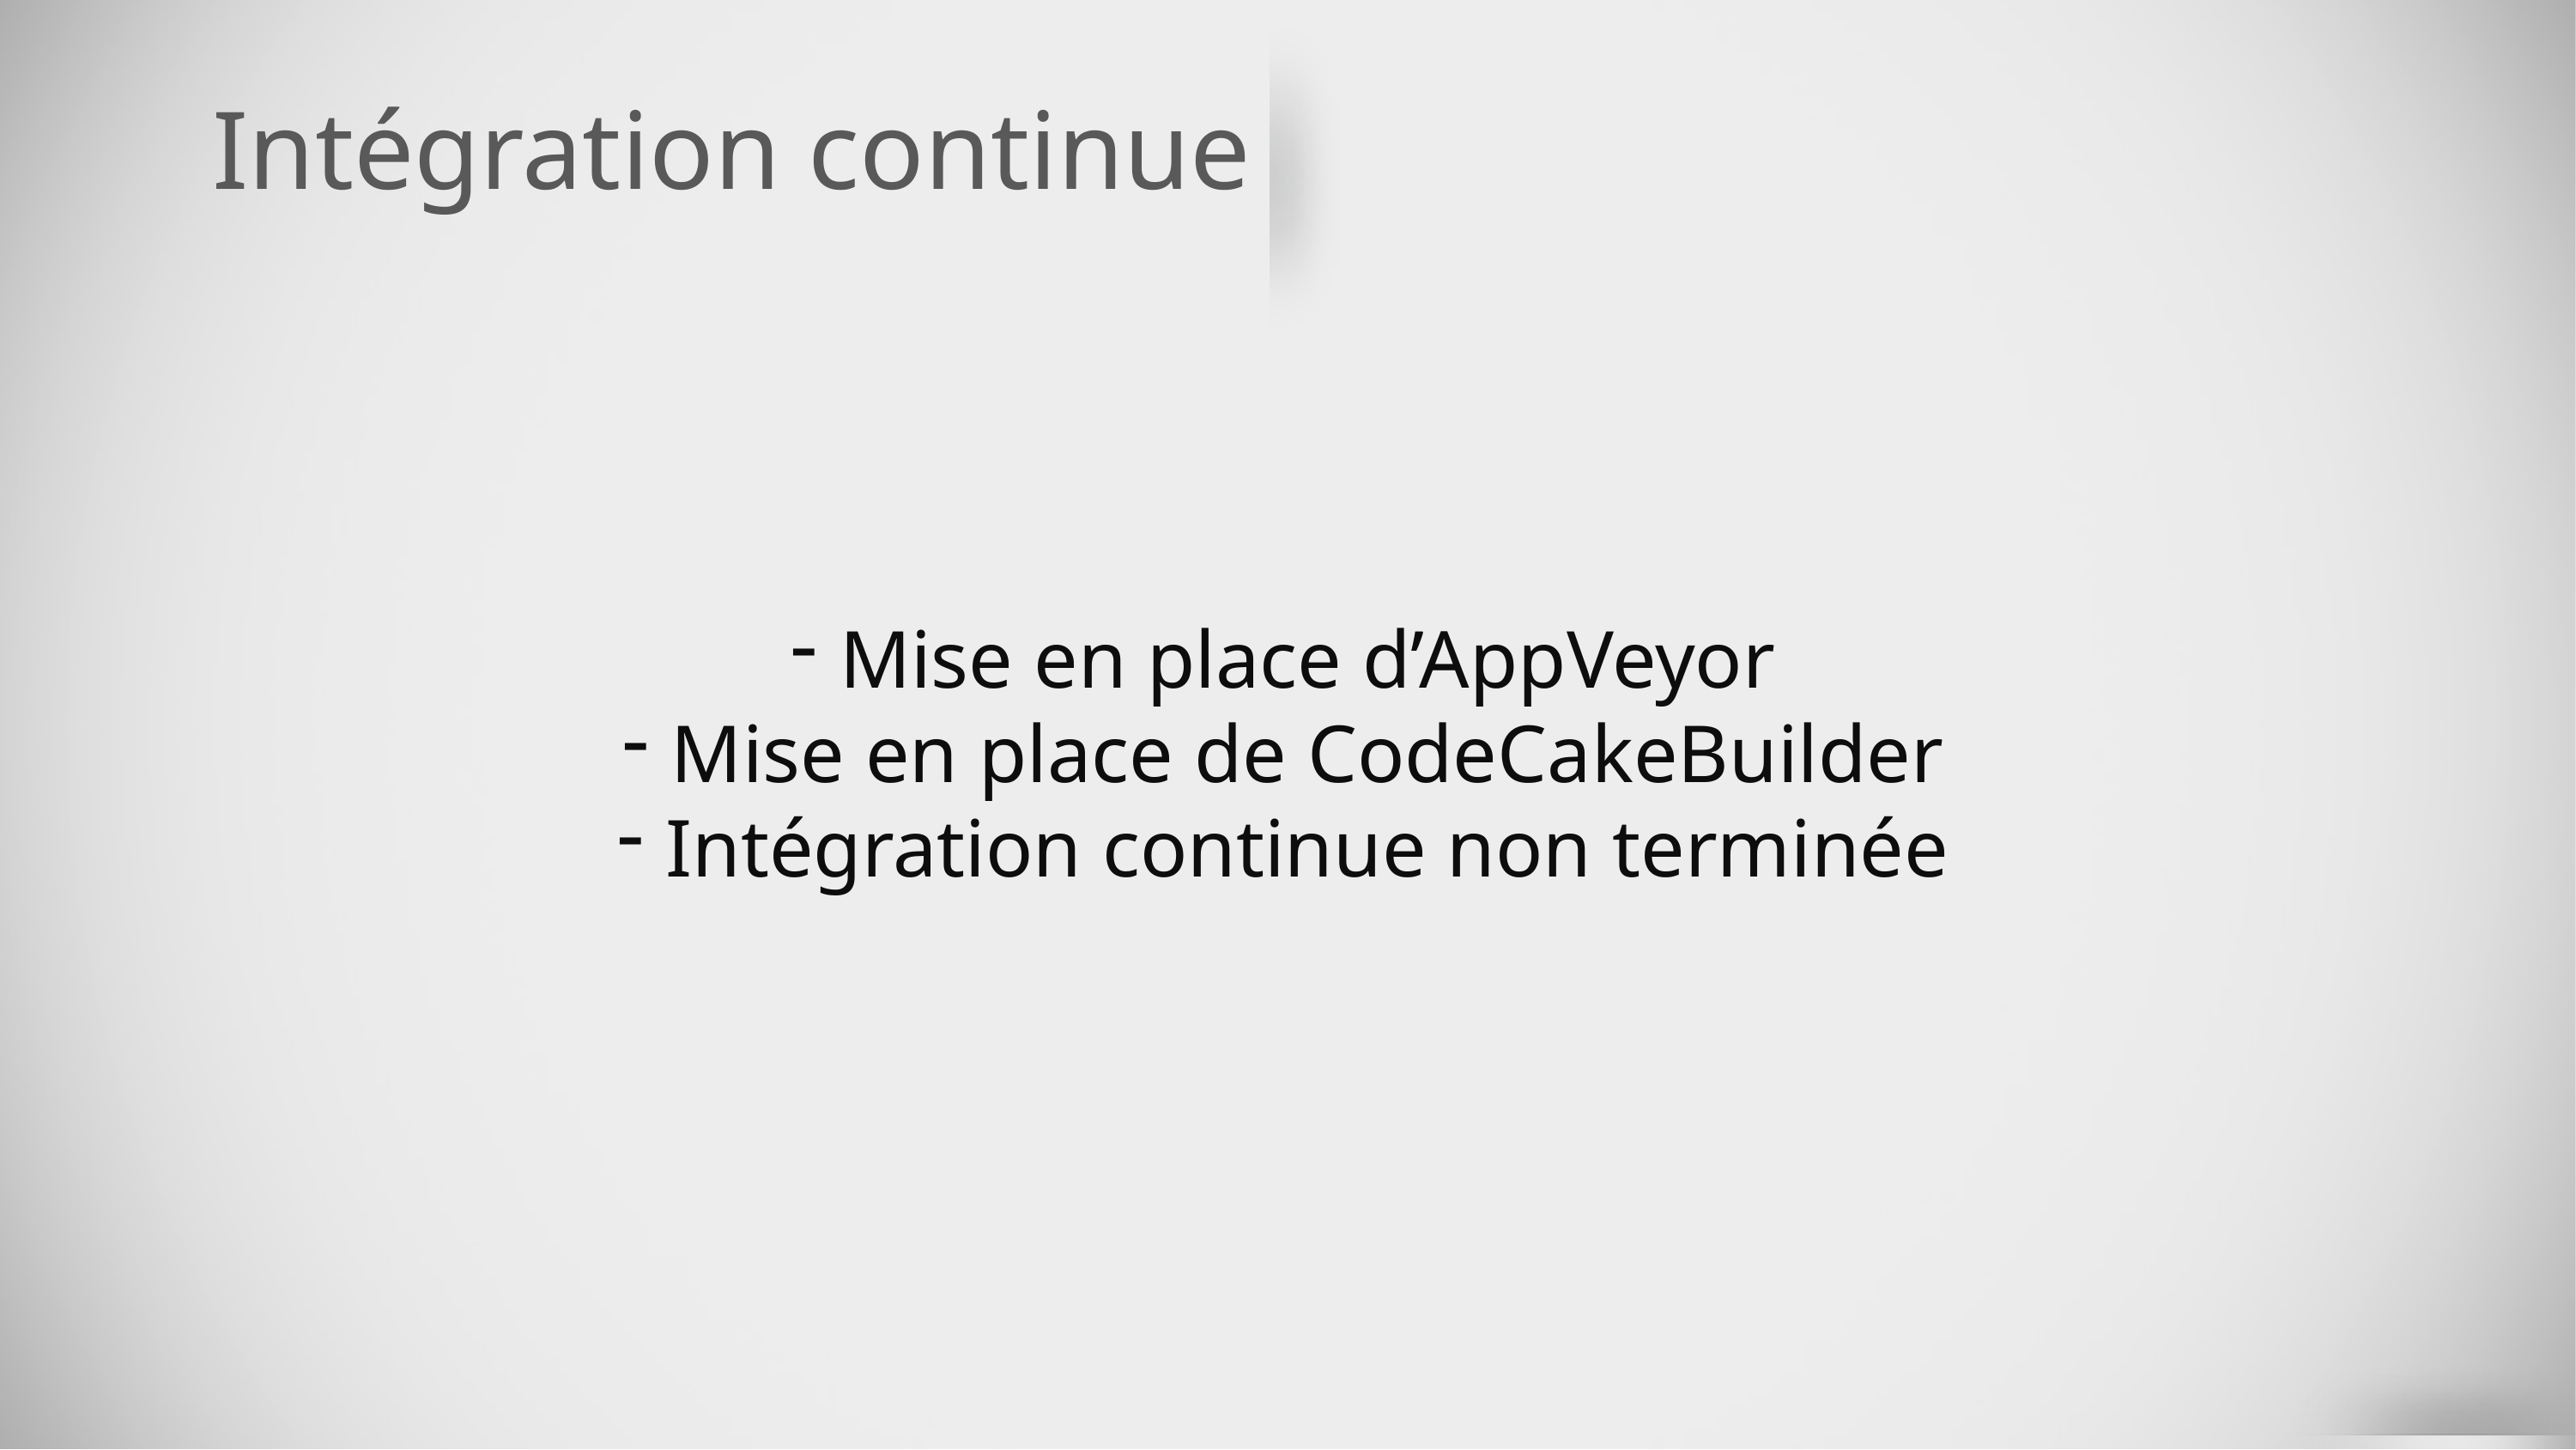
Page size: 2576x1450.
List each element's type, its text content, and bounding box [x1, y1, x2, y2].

text_box Intégration continue [131, 75, 1248, 217]
picture [0, 0, 2576, 1449]
text_box Mise en place d’AppVeyor Mise en place de CodeCakeBuilder Intégration continue non terminée [203, 603, 2366, 899]
